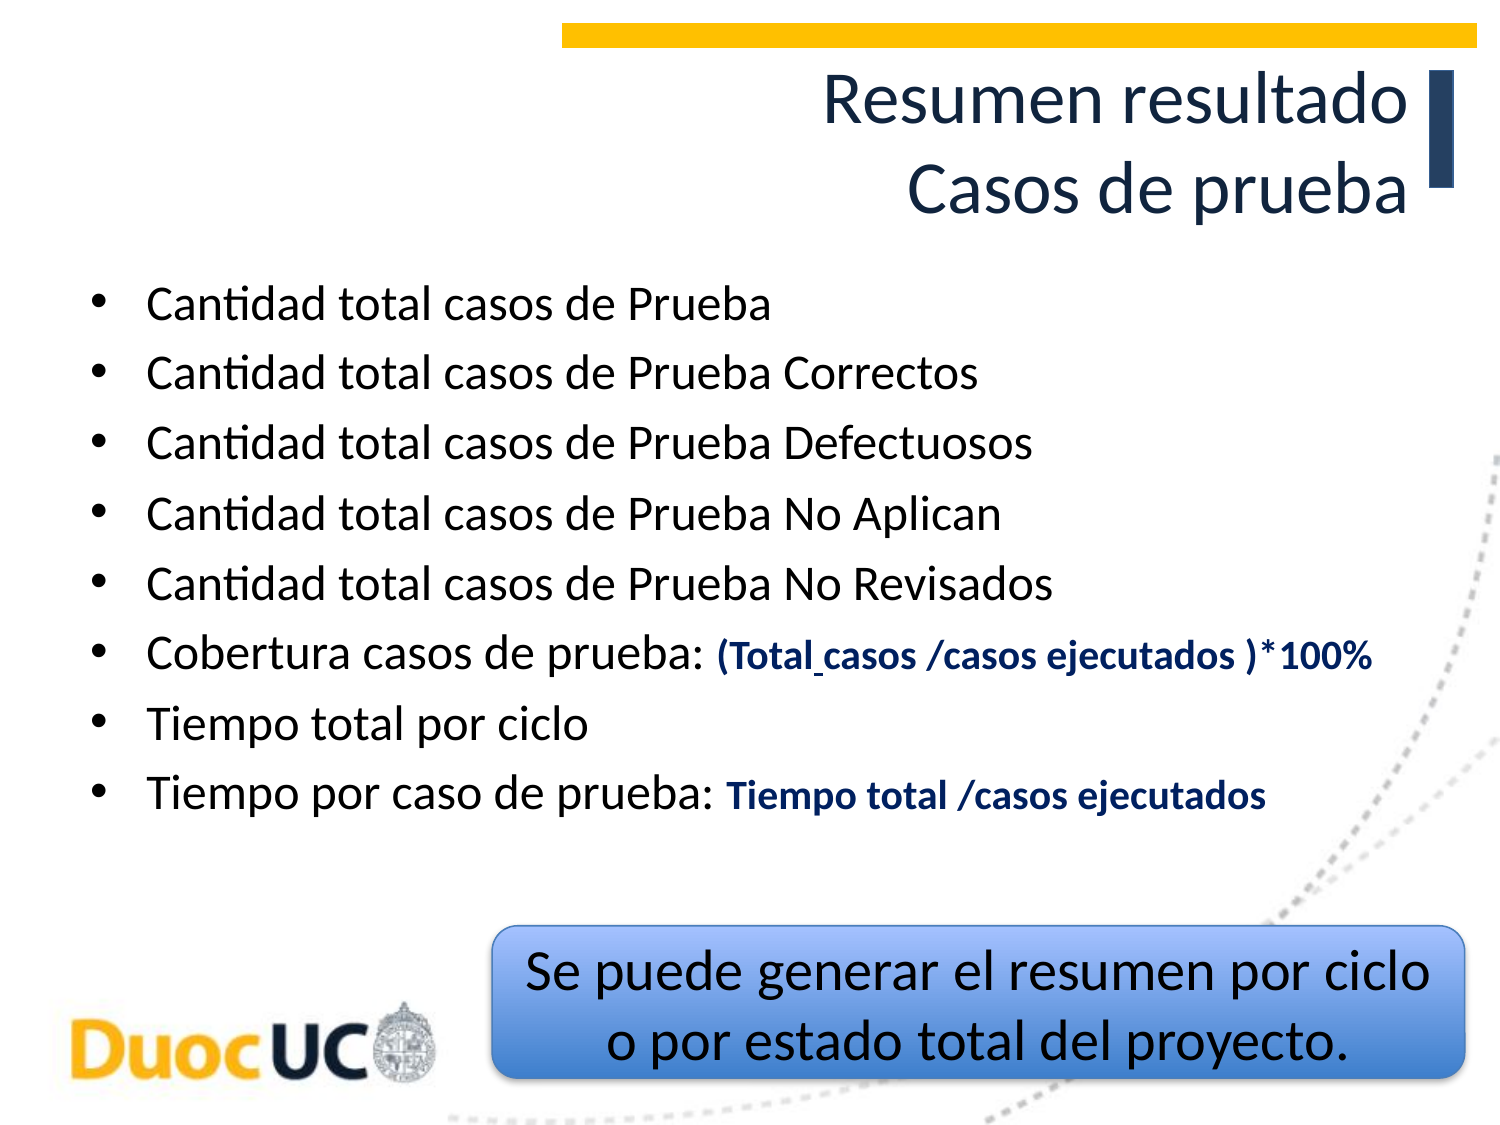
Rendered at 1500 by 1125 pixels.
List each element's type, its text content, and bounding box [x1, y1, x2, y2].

picture [0, 0, 1500, 1125]
title Resumen resultado Casos de prueba [74, 44, 1426, 233]
list Cantidad total casos de Prueba Cantidad total casos de Prueba Correctos Cantidad total casos de Prueba Defectuosos Cantidad total casos de Prueba No Aplican Cantidad total casos de Prueba No Revisados Cobertura casos de prueba: (Total casos /casos ejecutados )*100% Tiempo total por ciclo Tiempo por caso de prueba: Tiempo total /casos ejecutados [74, 262, 1426, 1006]
text_box Se puede generar el resumen por ciclo o por estado total del proyecto. [491, 924, 1466, 1079]
